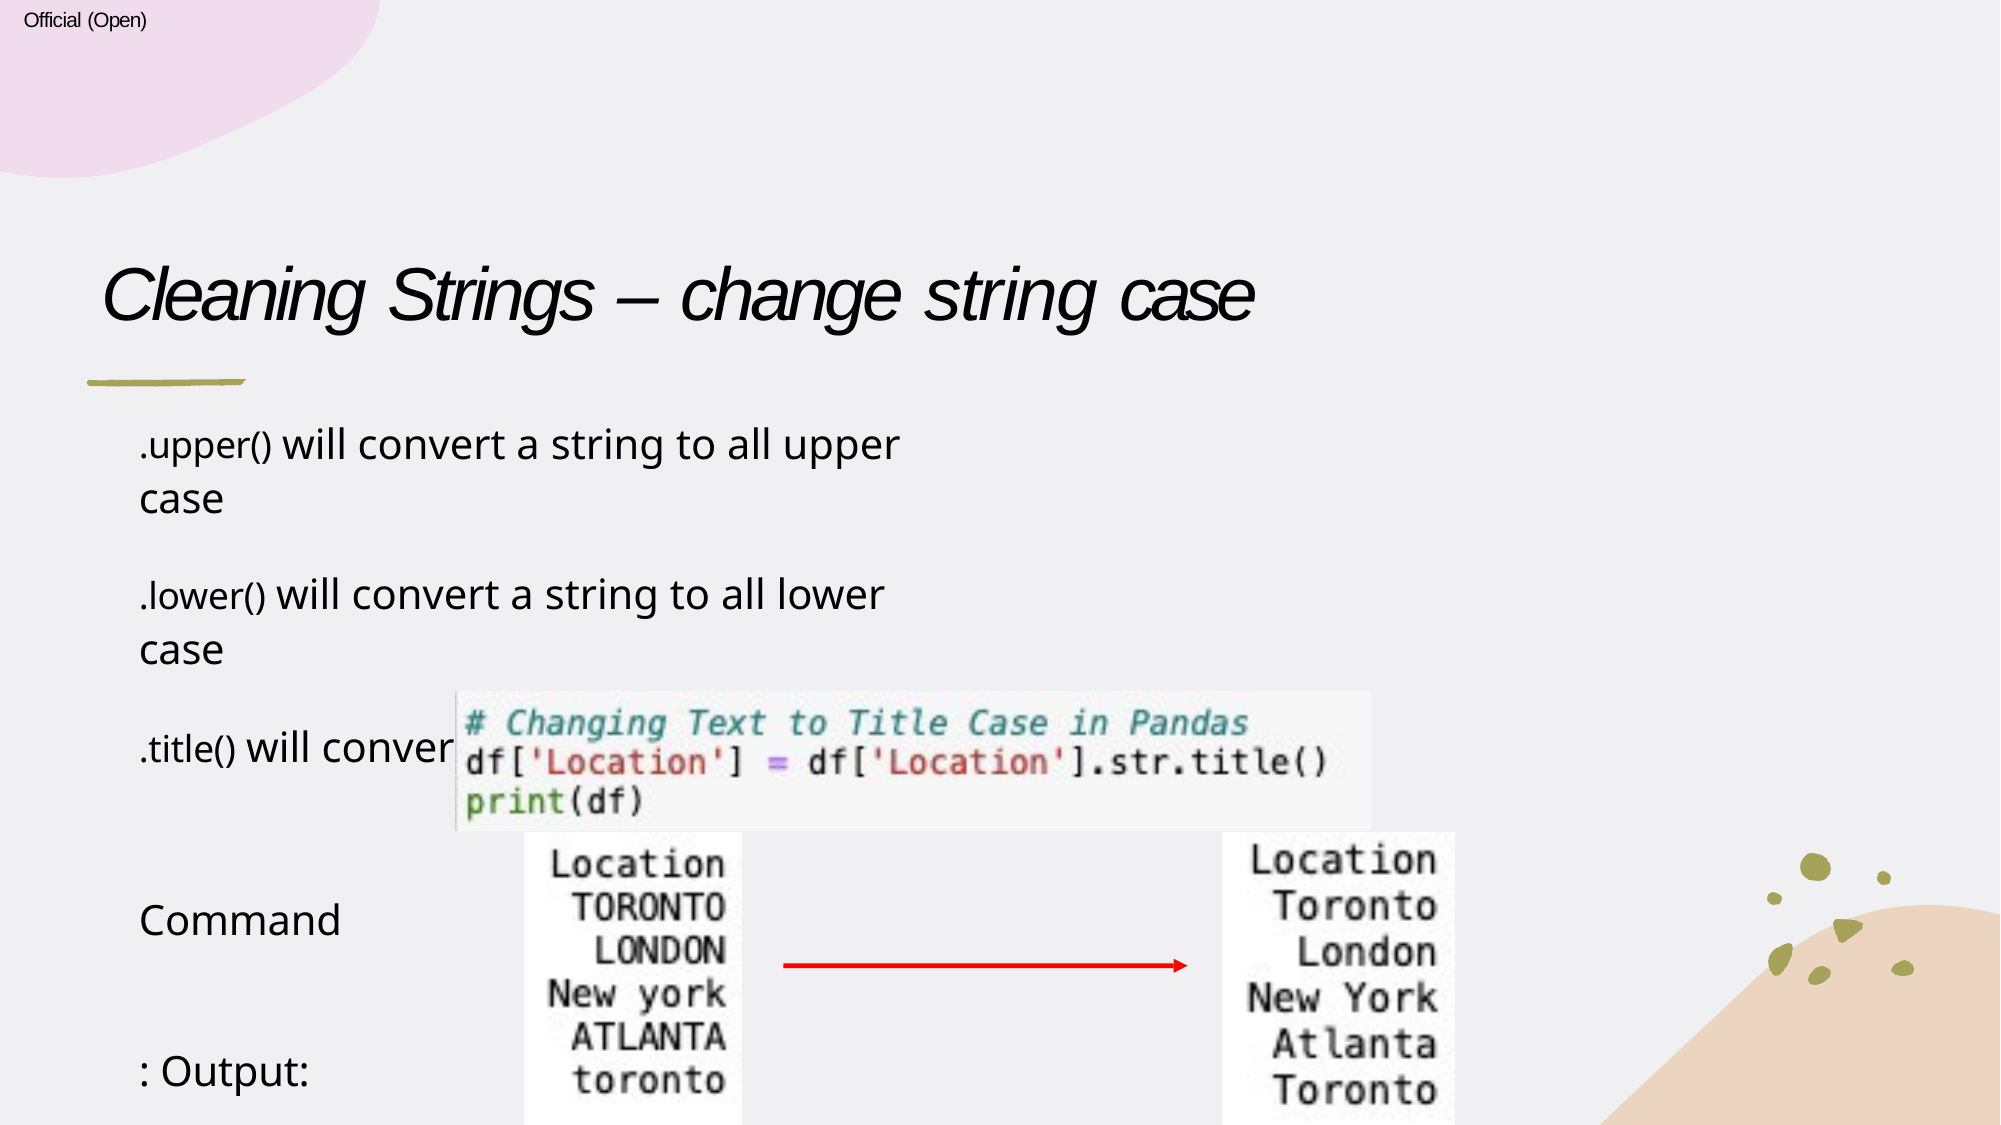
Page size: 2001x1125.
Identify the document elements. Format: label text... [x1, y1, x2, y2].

title Cleaning Strings – change string case [99, 242, 1349, 433]
picture [1891, 960, 1914, 976]
text_box Official (Open) [21, 5, 149, 33]
text_box .upper() will convert a string to all upper case .lower() will convert a string to all lower case .title() will convert a string to title case Command: Output: [136, 369, 978, 1096]
text_box [87, 379, 99, 387]
picture [1808, 966, 1831, 985]
picture [1767, 892, 1782, 905]
picture [1833, 919, 1863, 943]
picture [1768, 943, 1793, 976]
picture [1877, 871, 1891, 885]
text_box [454, 691, 1456, 1125]
picture [1800, 853, 1831, 881]
